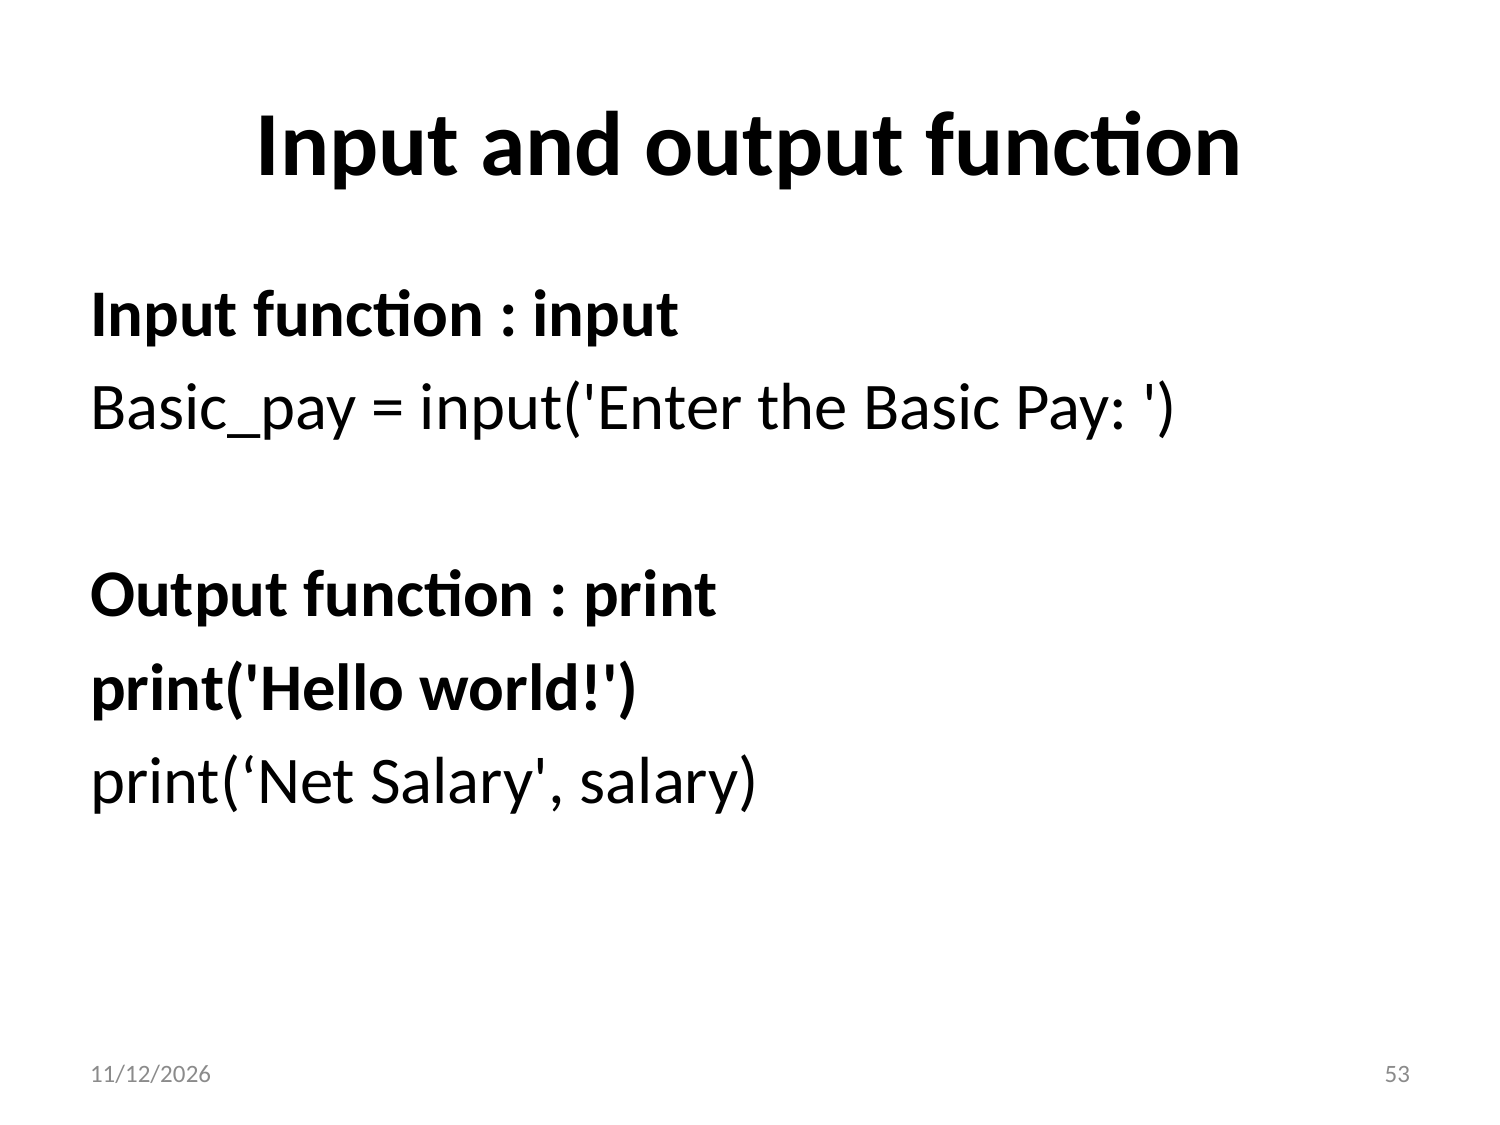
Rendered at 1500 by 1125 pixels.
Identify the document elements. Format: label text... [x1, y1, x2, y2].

list Input function : input Basic_pay = input('Enter the Basic Pay: ') Output function : print print('Hello world!') print(‘Net Salary', salary) [75, 262, 1425, 1005]
title Input and output function [75, 45, 1425, 233]
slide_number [75, 1042, 425, 1103]
slide_number 53 [1074, 1042, 1425, 1103]
